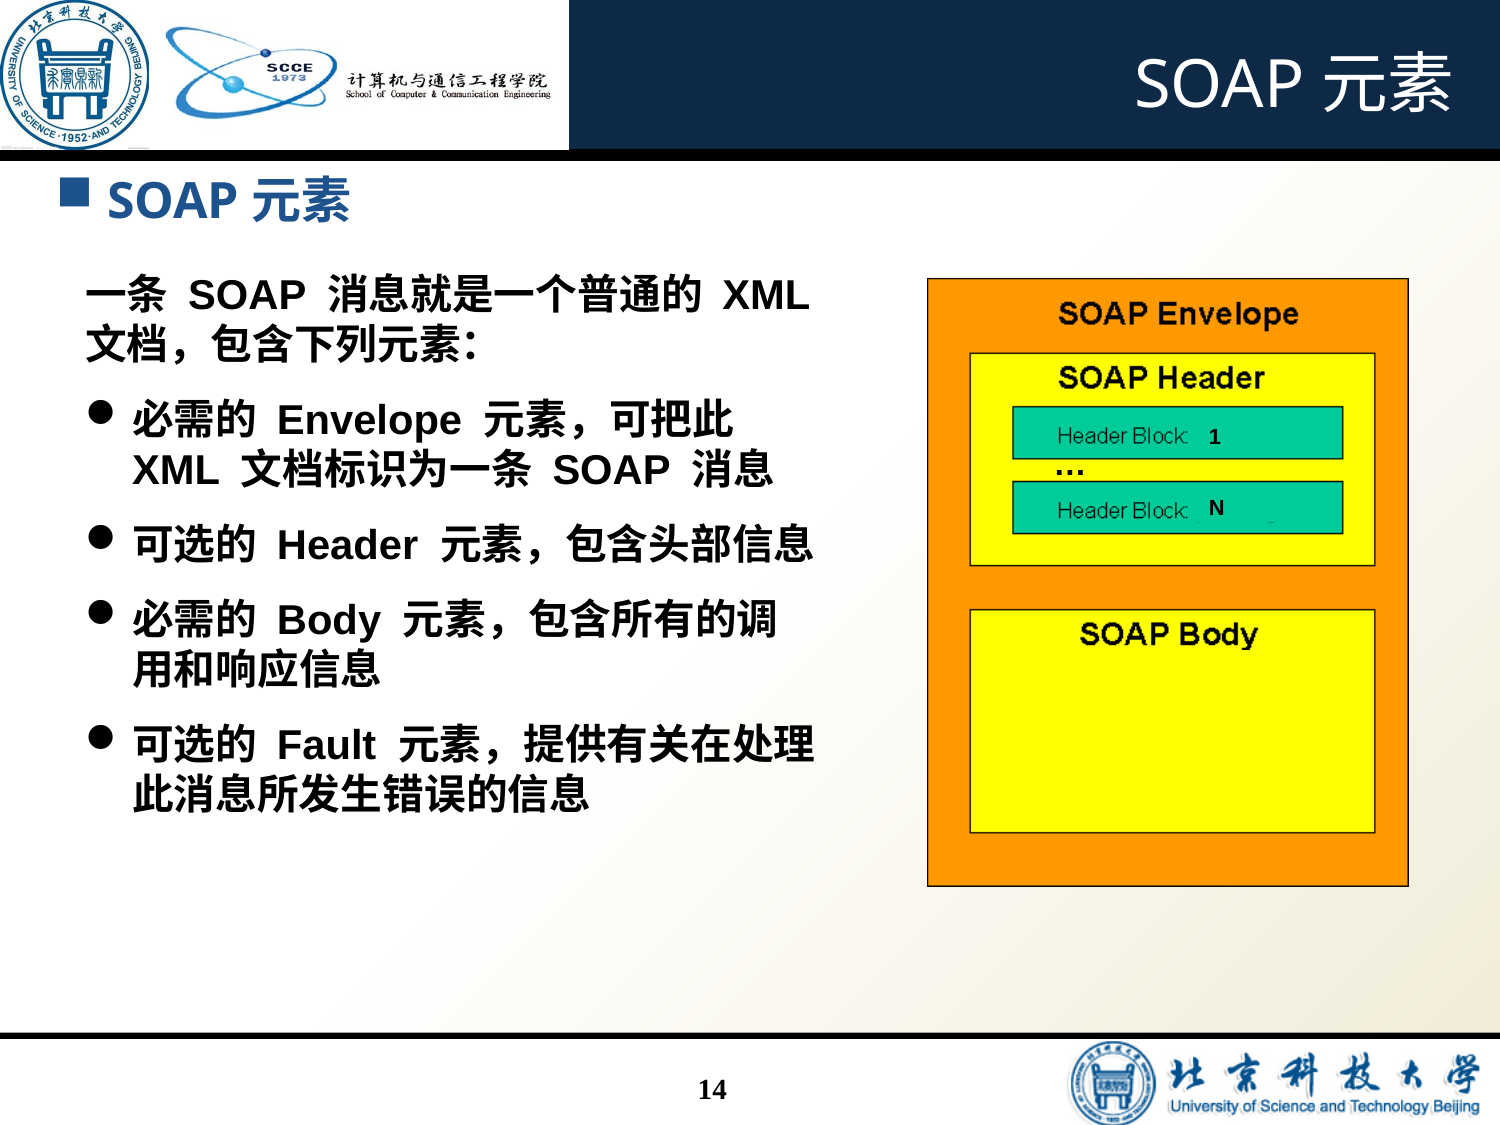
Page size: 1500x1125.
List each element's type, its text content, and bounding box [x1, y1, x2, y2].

text_box SOAP元素 [41, 160, 937, 236]
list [926, 278, 1409, 887]
slide_number 14 [537, 1062, 888, 1111]
text_box 一条 SOAP 消息就是一个普通的 XML 文档，包含下列元素： 必需的 Envelope 元素，可把此 XML 文档标识为一条 SOAP 消息 可选的 Header 元素，包含头部信息 必需的 Body 元素，包含所有的调用和响应信息 可选的 Fault 元素，提供有关在处理此消息所发生错误的信息 [70, 260, 833, 825]
title SOAP元素 [573, 24, 1470, 138]
picture [0, 0, 569, 150]
picture [1066, 1040, 1498, 1125]
